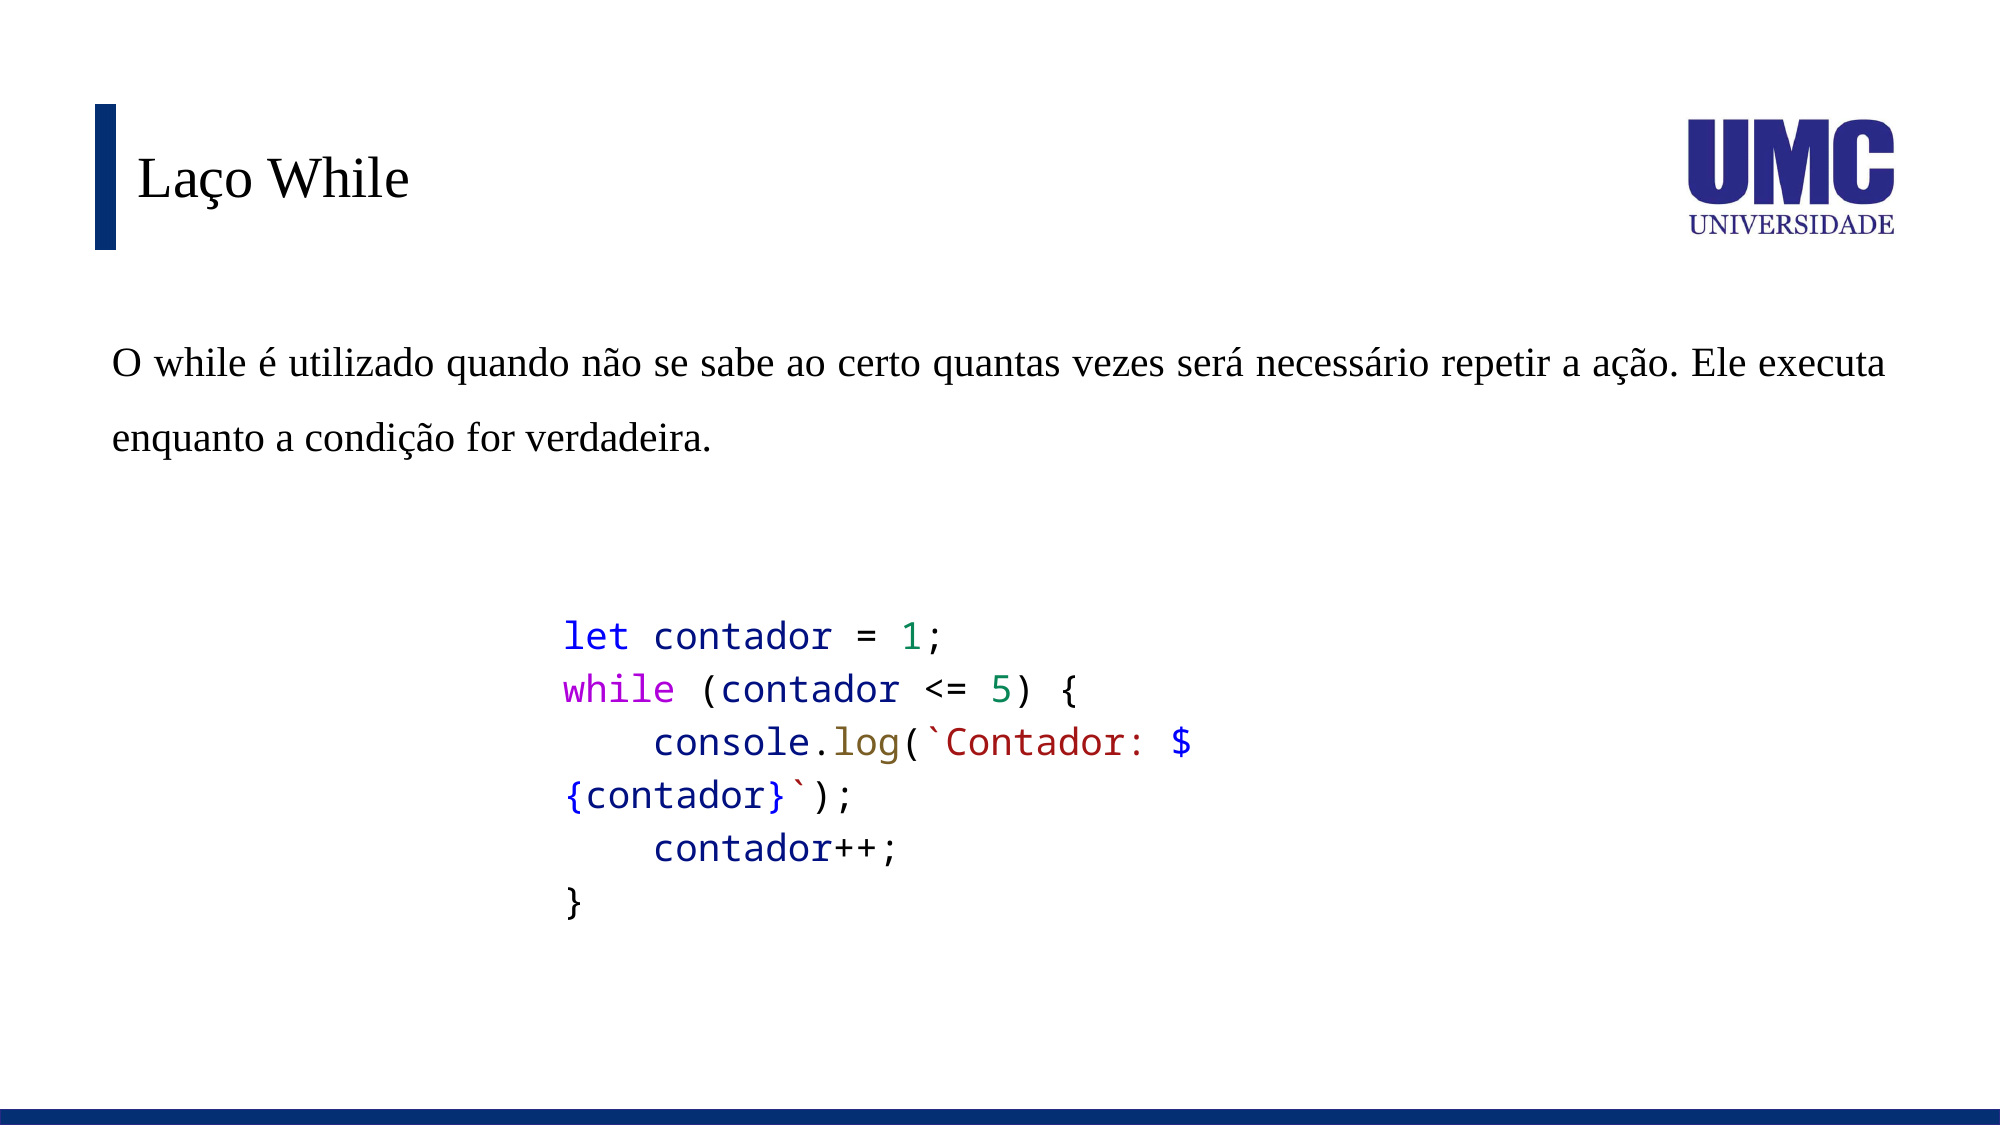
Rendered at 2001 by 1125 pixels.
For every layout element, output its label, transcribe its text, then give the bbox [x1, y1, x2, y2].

picture [1, 1110, 1999, 1124]
picture [1686, 117, 1896, 237]
title Laço While [122, 140, 1667, 214]
text_box let contador = 1; while (contador <= 5) { console.log(`Contador: ${contador}`); contador++; } [548, 596, 1452, 930]
list O while é utilizado quando não se sabe ao certo quantas vezes será necessário repetir a ação. Ele executa enquanto a condição for verdadeira. [97, 302, 1903, 478]
picture [95, 104, 116, 250]
